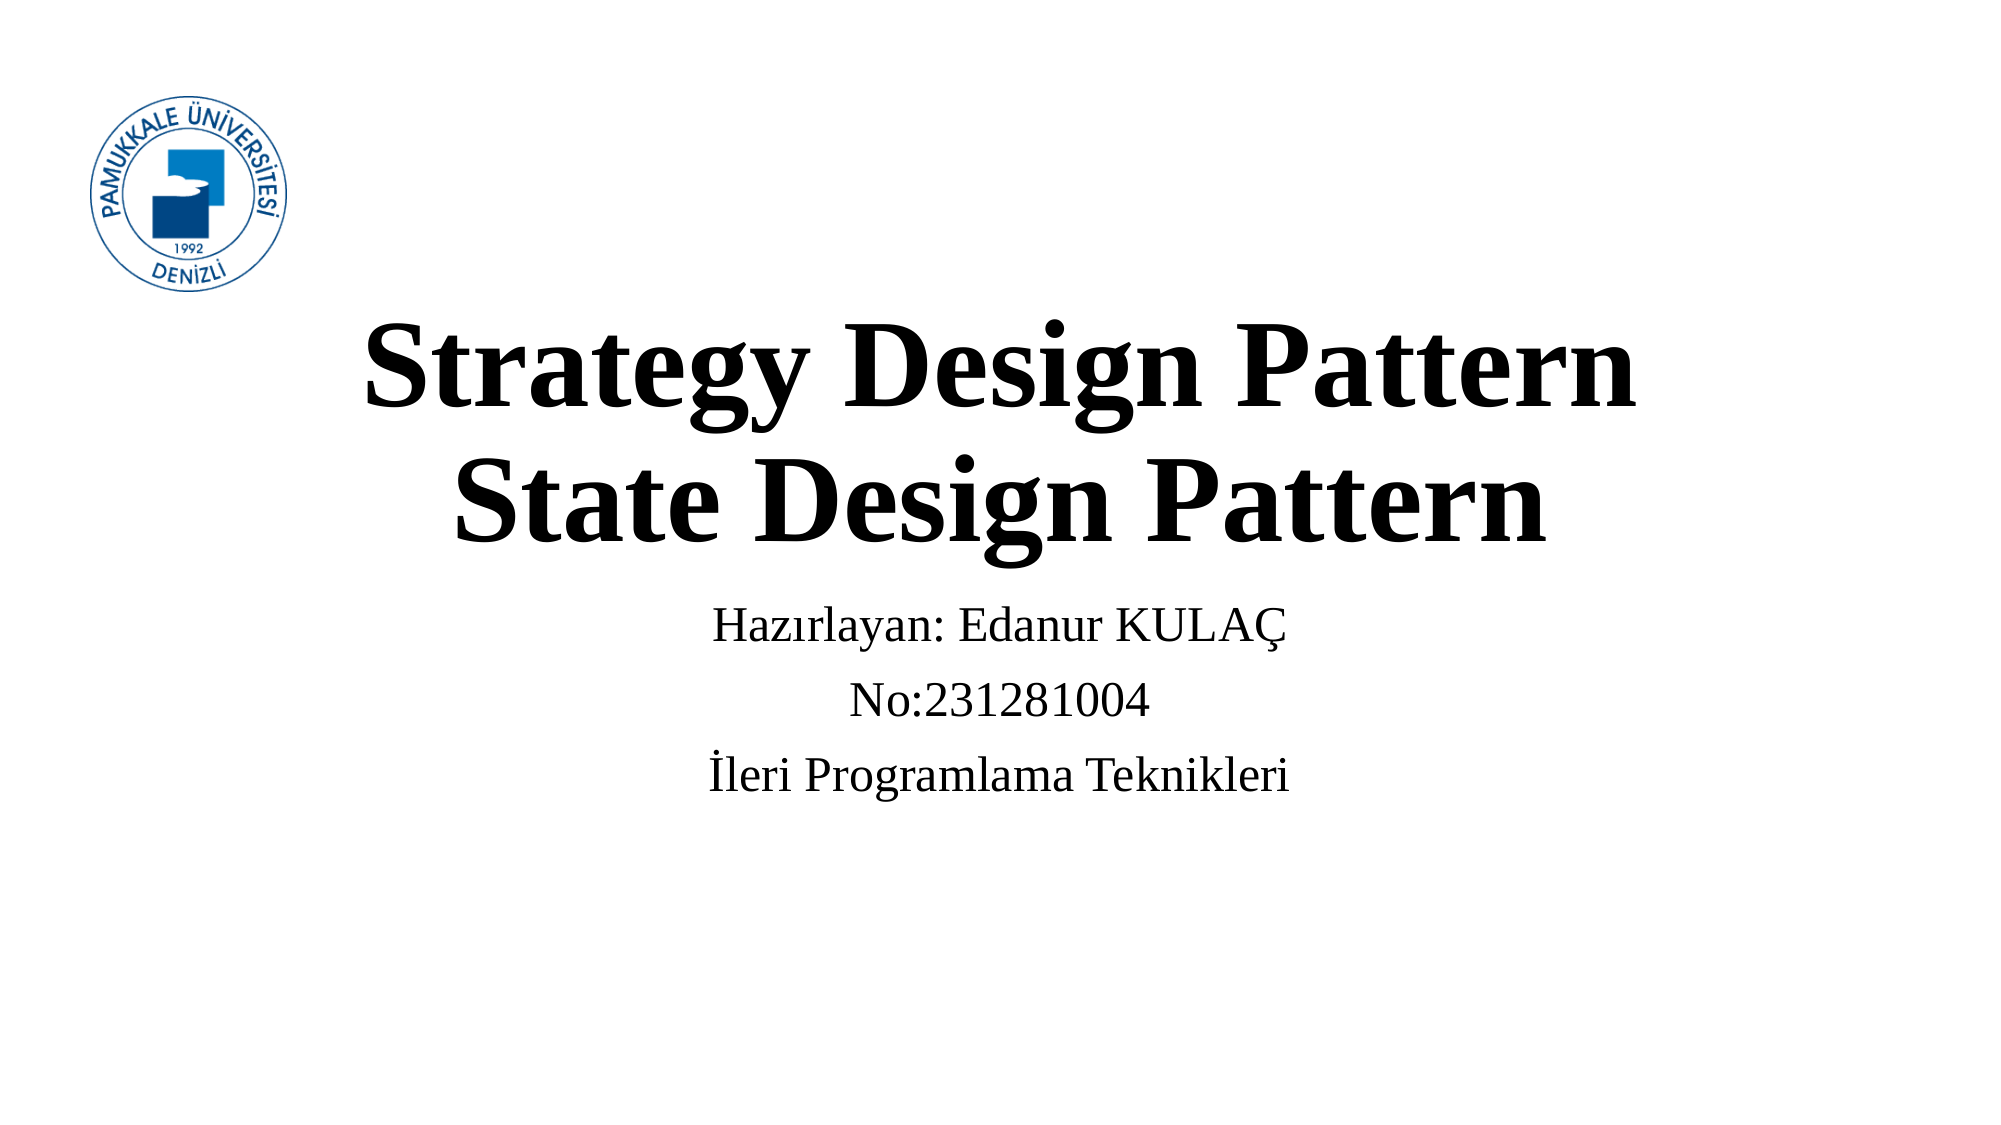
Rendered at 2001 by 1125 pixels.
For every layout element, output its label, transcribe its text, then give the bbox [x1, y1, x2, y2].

picture [90, 96, 287, 293]
subtitle Hazırlayan: Edanur KULAÇ No:231281004 İleri Programlama Teknikleri [249, 590, 1750, 863]
title Strategy Design Pattern State Design Pattern [249, 184, 1750, 576]
